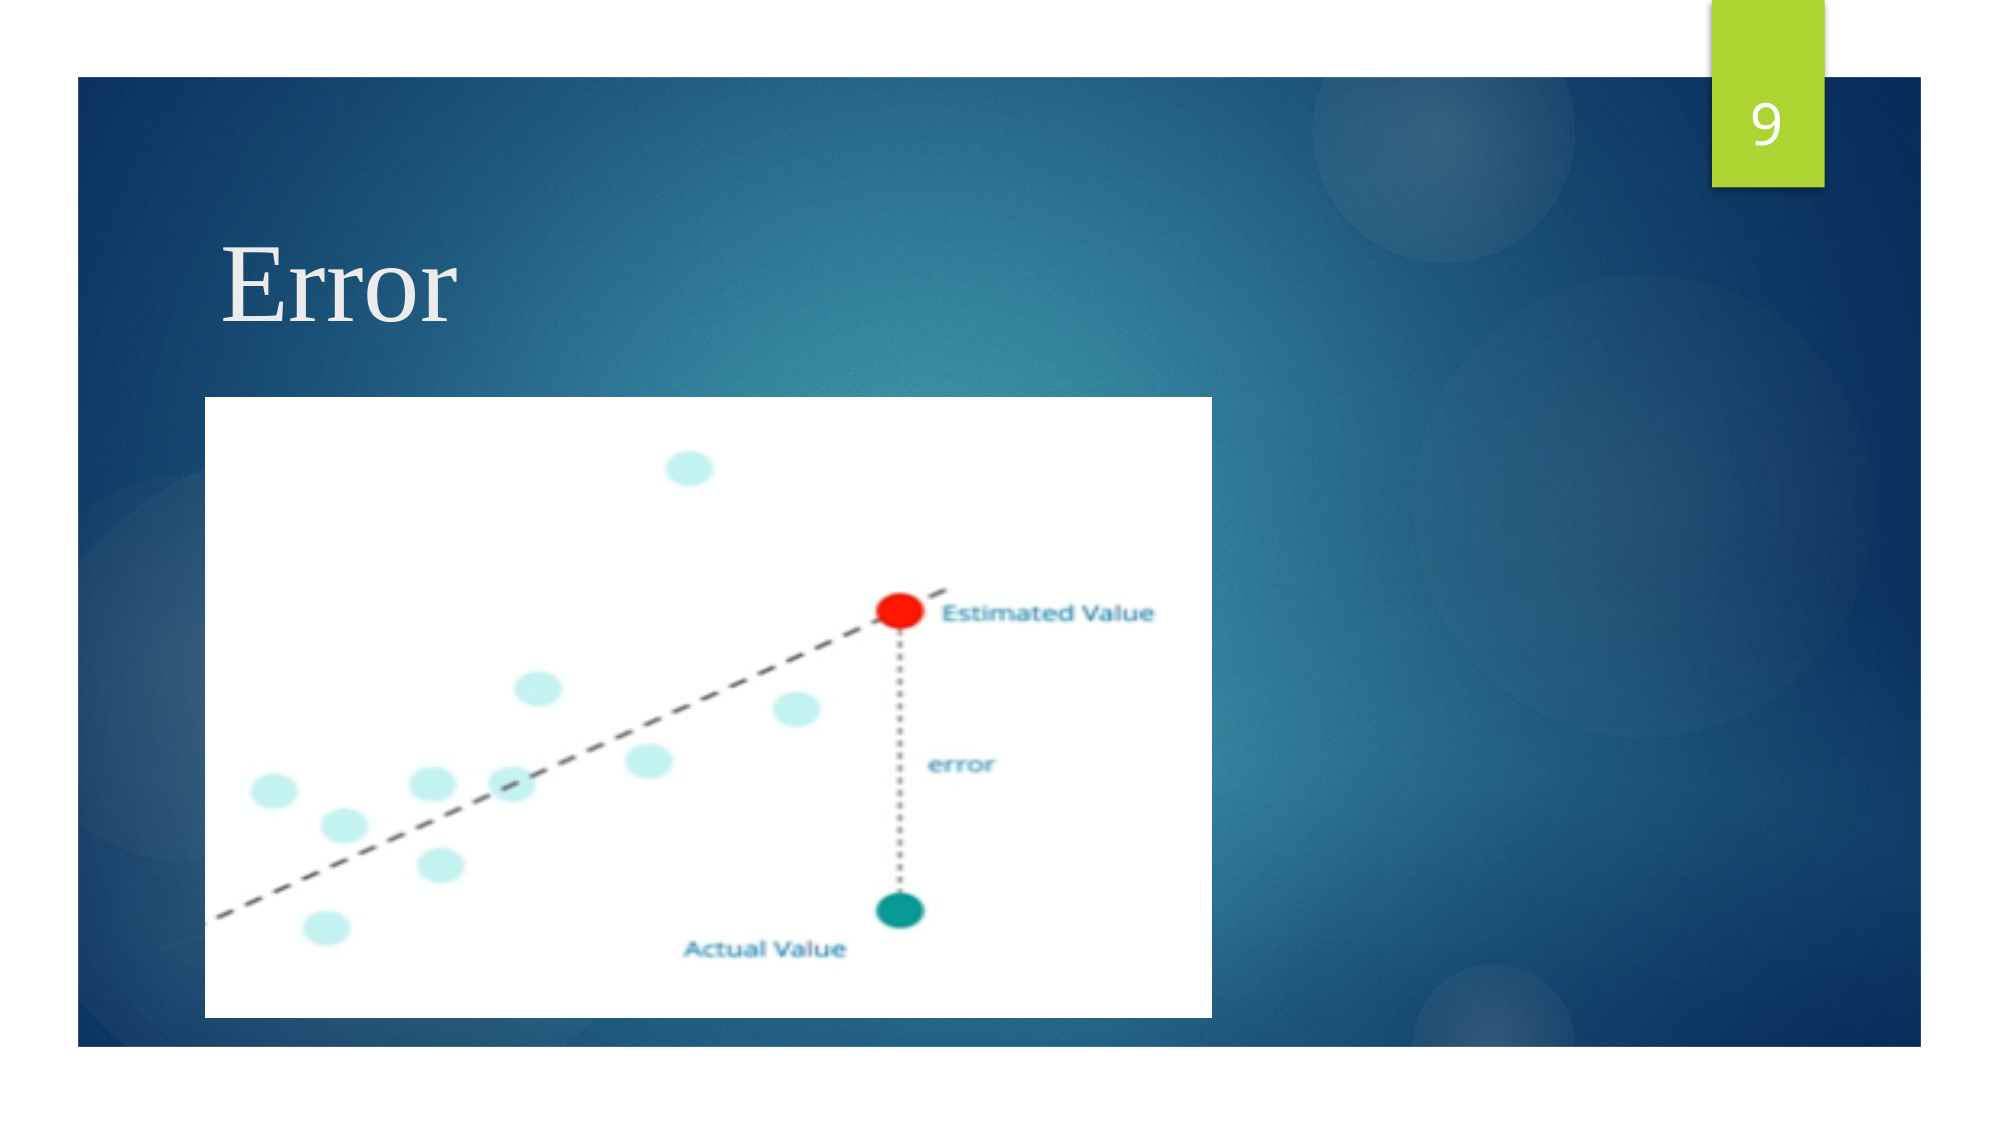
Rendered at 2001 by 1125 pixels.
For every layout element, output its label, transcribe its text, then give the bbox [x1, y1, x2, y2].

picture [204, 397, 1212, 1018]
title Error [205, 187, 1653, 352]
slide_number 9 [1698, 48, 1836, 174]
